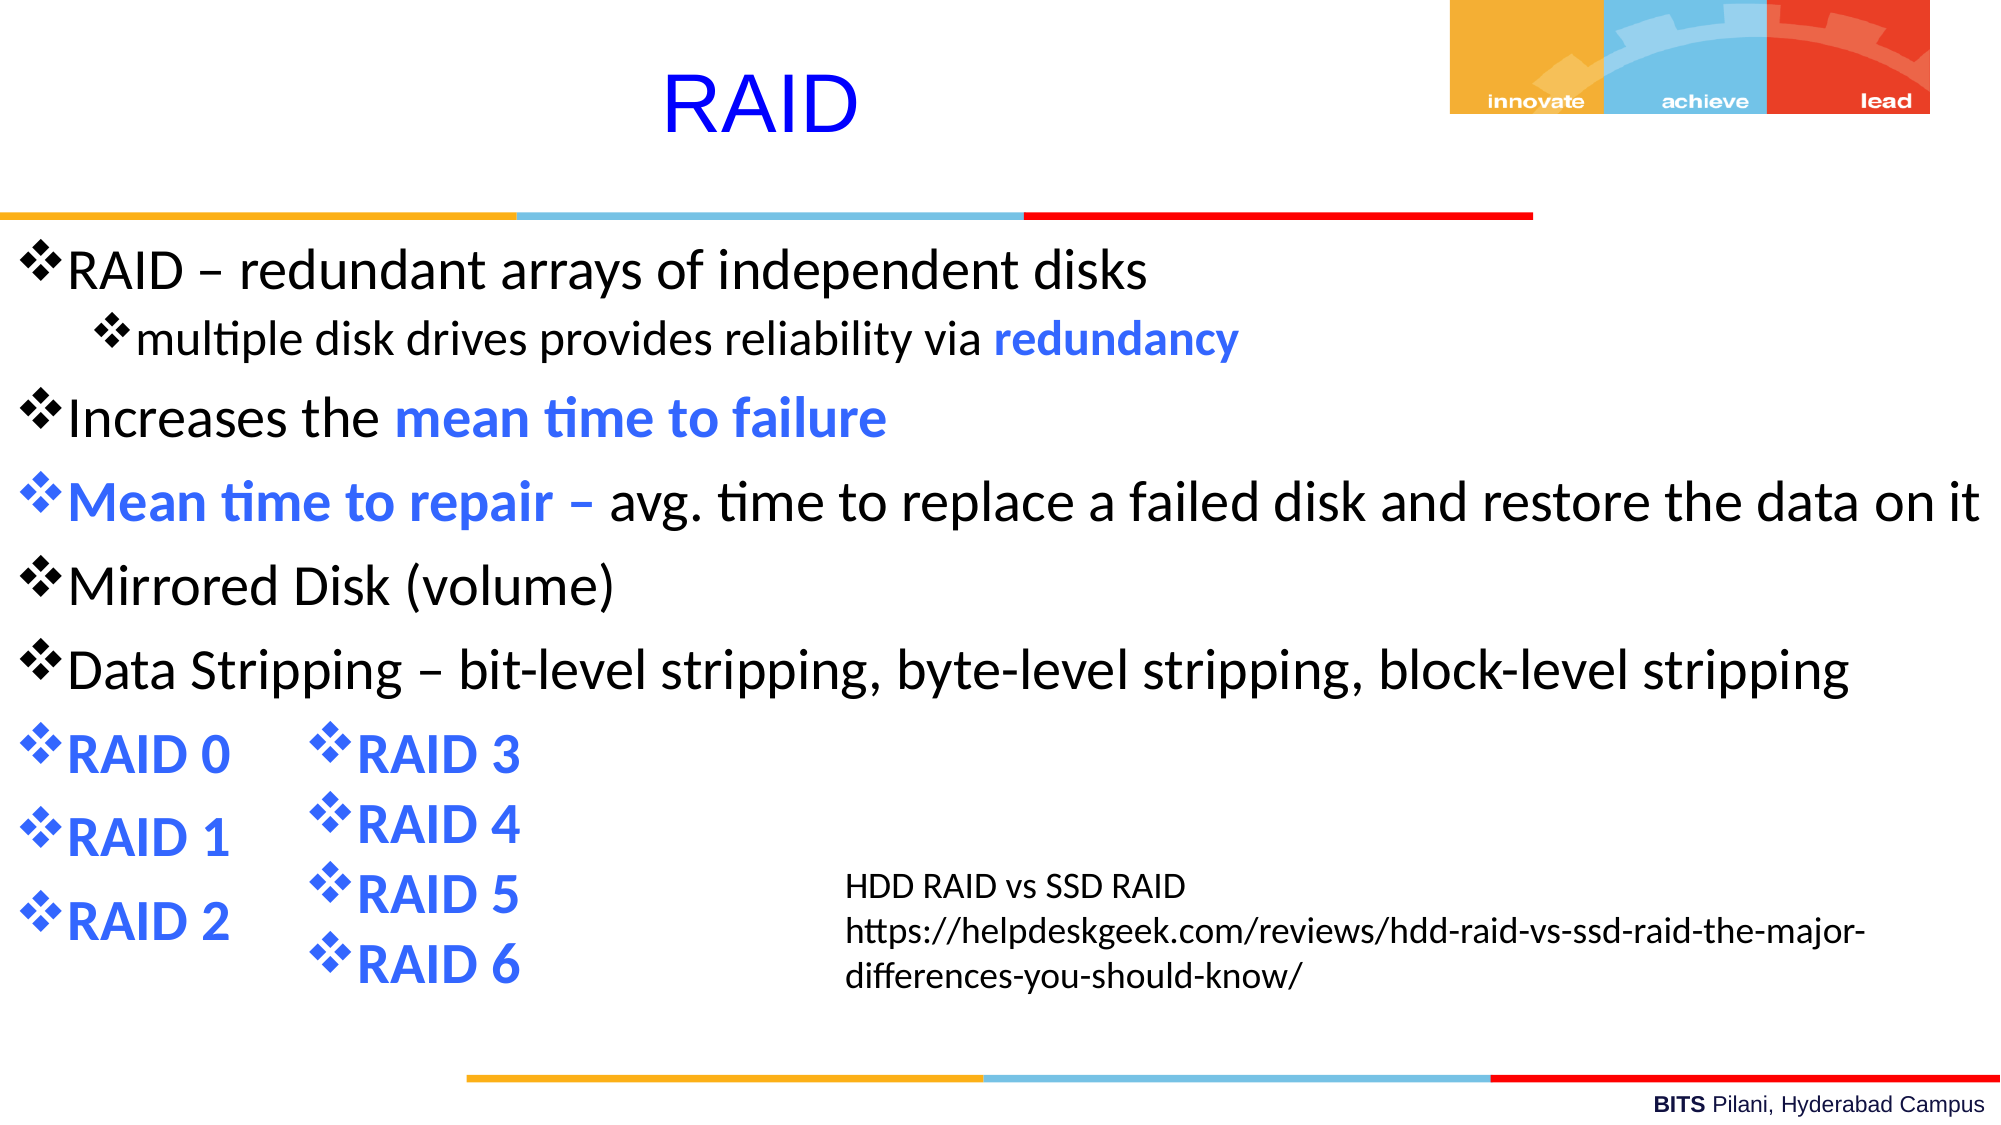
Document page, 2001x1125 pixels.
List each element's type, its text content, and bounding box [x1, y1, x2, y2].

picture [1449, 0, 1930, 114]
text_box HDD RAID vs SSD RAID https://helpdeskgeek.com/reviews/hdd-raid-vs-ssd-raid-the-major-differences-you-should-know/ [830, 853, 1913, 1004]
text_box RAID 3 RAID 4 RAID 5 RAID 6 [289, 707, 1290, 1003]
text_box RAID [63, 41, 1459, 157]
text_box RAID – redundant arrays of independent disks multiple disk drives provides reliability via redundancy Increases the mean time to failure Mean time to repair – avg. time to replace a failed disk and restore the data on it Mirrored Disk (volume) Data Stripping – bit-level stripping, byte-level stripping, block-level stripping RAID 0 RAID 1 RAID 2 [0, 232, 2000, 1062]
